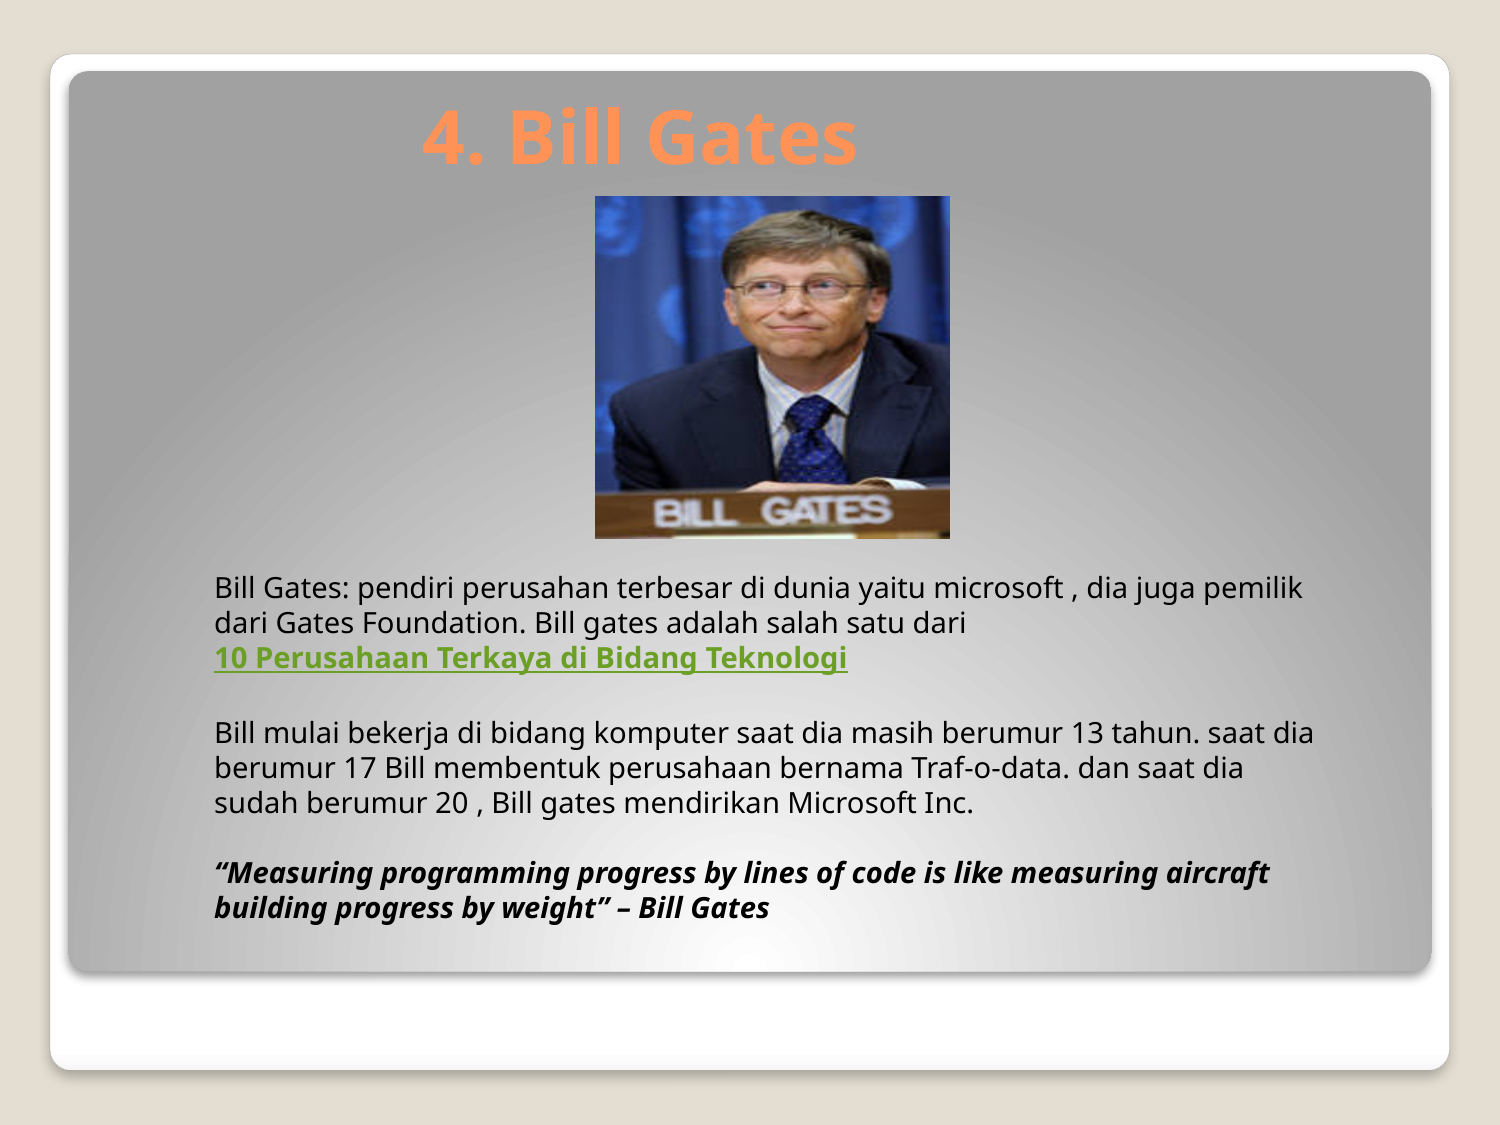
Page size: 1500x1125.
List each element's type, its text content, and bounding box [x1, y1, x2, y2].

text_box Bill Gates: pendiri perusahan terbesar di dunia yaitu microsoft , dia juga pemilik dari Gates Foundation. Bill gates adalah salah satu dari 10 Perusahaan Terkaya di Bidang Teknologi Bill mulai bekerja di bidang komputer saat dia masih berumur 13 tahun. saat dia berumur 17 Bill membentuk perusahaan bernama Traf-o-data. dan saat dia sudah berumur 20 , Bill gates mendirikan Microsoft Inc. “Measuring programming progress by lines of code is like measuring aircraft building progress by weight” – Bill Gates [199, 562, 1346, 932]
title 4. Bill Gates [76, 0, 1440, 188]
picture [594, 196, 950, 540]
